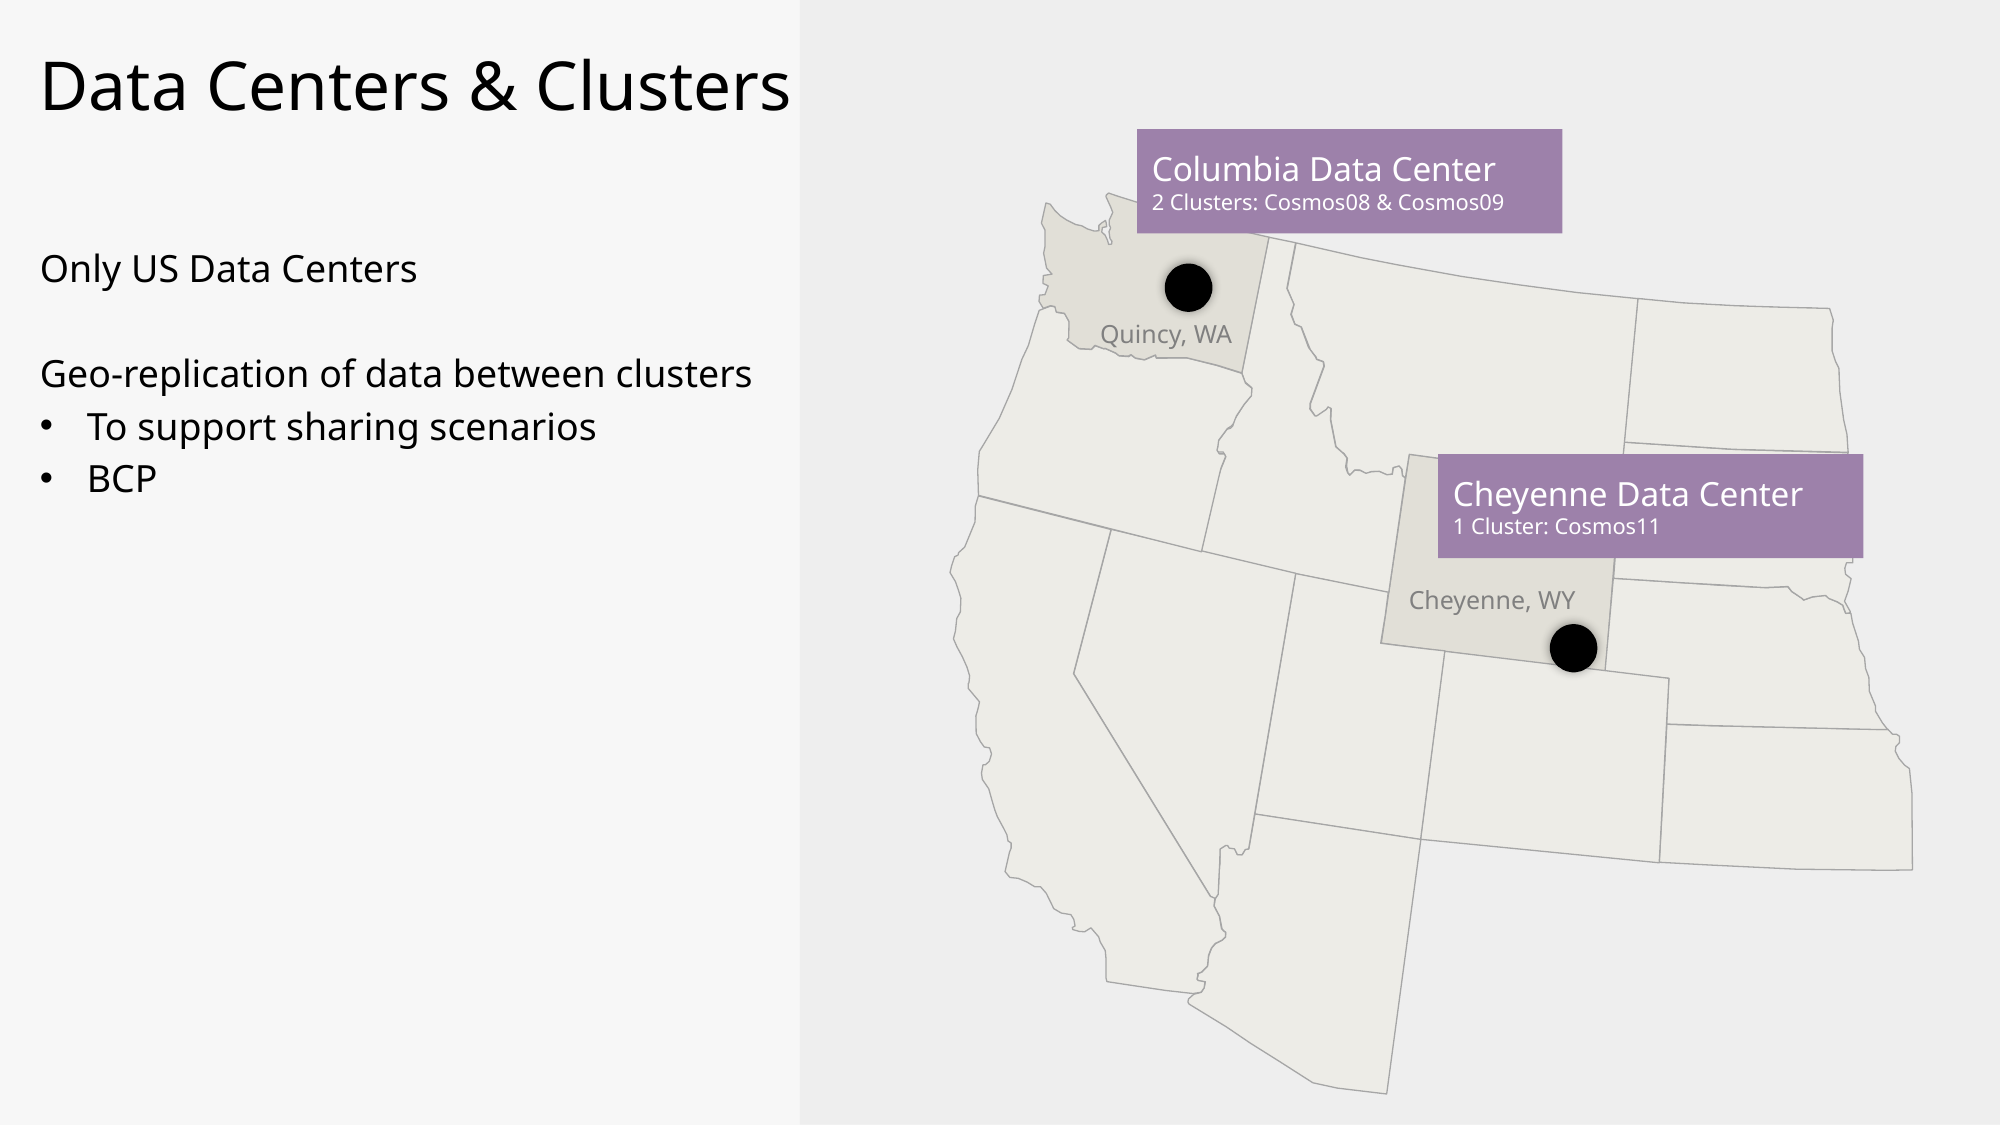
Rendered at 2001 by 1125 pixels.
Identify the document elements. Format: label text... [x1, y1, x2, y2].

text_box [949, 129, 1913, 1094]
text_box Data Centers & Clusters [24, 35, 813, 211]
text_box Only US Data Centers Geo-replication of data between clusters To support sharing scenarios BCP [24, 237, 800, 1100]
